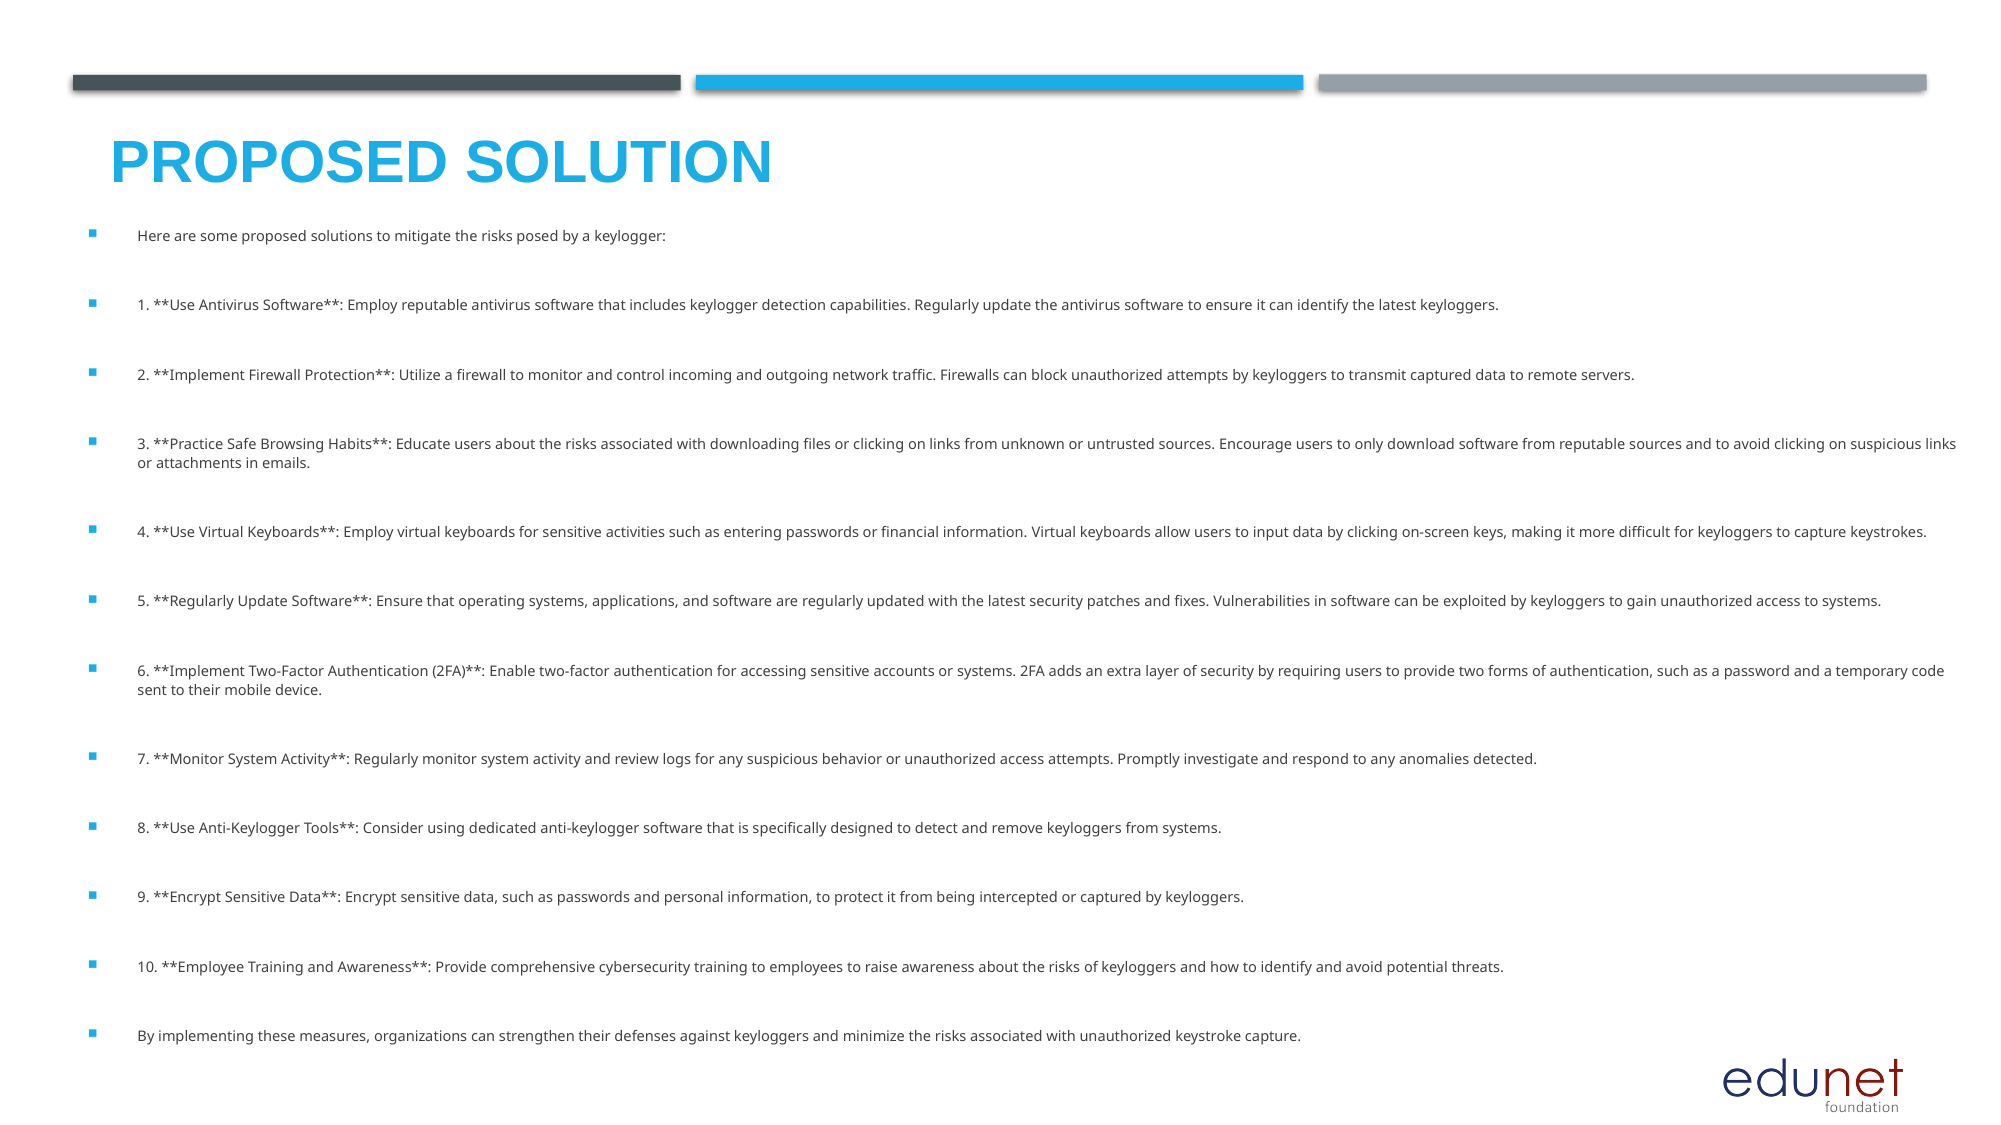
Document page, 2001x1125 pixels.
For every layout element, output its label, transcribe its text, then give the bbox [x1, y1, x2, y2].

picture [1719, 1091, 1905, 1116]
title Proposed Solution [95, 115, 1905, 178]
list Here are some proposed solutions to mitigate the risks posed by a keylogger: 1. **Use Antivirus Software**: Employ reputable antivirus software that includes keylogger detection capabilities. Regularly update the antivirus software to ensure it can identify the latest keyloggers. 2. **Implement Firewall Protection**: Utilize a firewall to monitor and control incoming and outgoing network traffic. Firewalls can block unauthorized attempts by keyloggers to transmit captured data to remote servers. 3. **Practice Safe Browsing Habits**: Educate users about the risks associated with downloading files or clicking on links from unknown or untrusted sources. Encourage users to only download software from reputable sources and to avoid clicking on suspicious links or attachments in emails. 4. **Use Virtual Keyboards**: Employ virtual keyboards for sensitive activities such as entering passwords or financial information. Virtual keyboards allow users to input data by clicking on-screen keys, making it more difficult for keyloggers to capture keystrokes. 5. **Regularly Update Software**: Ensure that operating systems, applications, and software are regularly updated with the latest security patches and fixes. Vulnerabilities in software can be exploited by keyloggers to gain unauthorized access to systems. 6. **Implement Two-Factor Authentication (2FA)**: Enable two-factor authentication for accessing sensitive accounts or systems. 2FA adds an extra layer of security by requiring users to provide two forms of authentication, such as a password and a temporary code sent to their mobile device. 7. **Monitor System Activity**: Regularly monitor system activity and review logs for any suspicious behavior or unauthorized access attempts. Promptly investigate and respond to any anomalies detected. 8. **Use Anti-Keylogger Tools**: Consider using dedicated anti-keylogger software that is specifically designed to detect and remove keyloggers from systems. 9. **Encrypt Sensitive Data**: Encrypt sensitive data, such as passwords and personal information, to protect it from being intercepted or captured by keyloggers. 10. **Employee Training and Awareness**: Provide comprehensive cybersecurity training to employees to raise awareness about the risks of keyloggers and how to identify and avoid potential threats. By implementing these measures, organizations can strengthen their defenses against keyloggers and minimize the risks associated with unauthorized keystroke capture. [72, 178, 1978, 1091]
